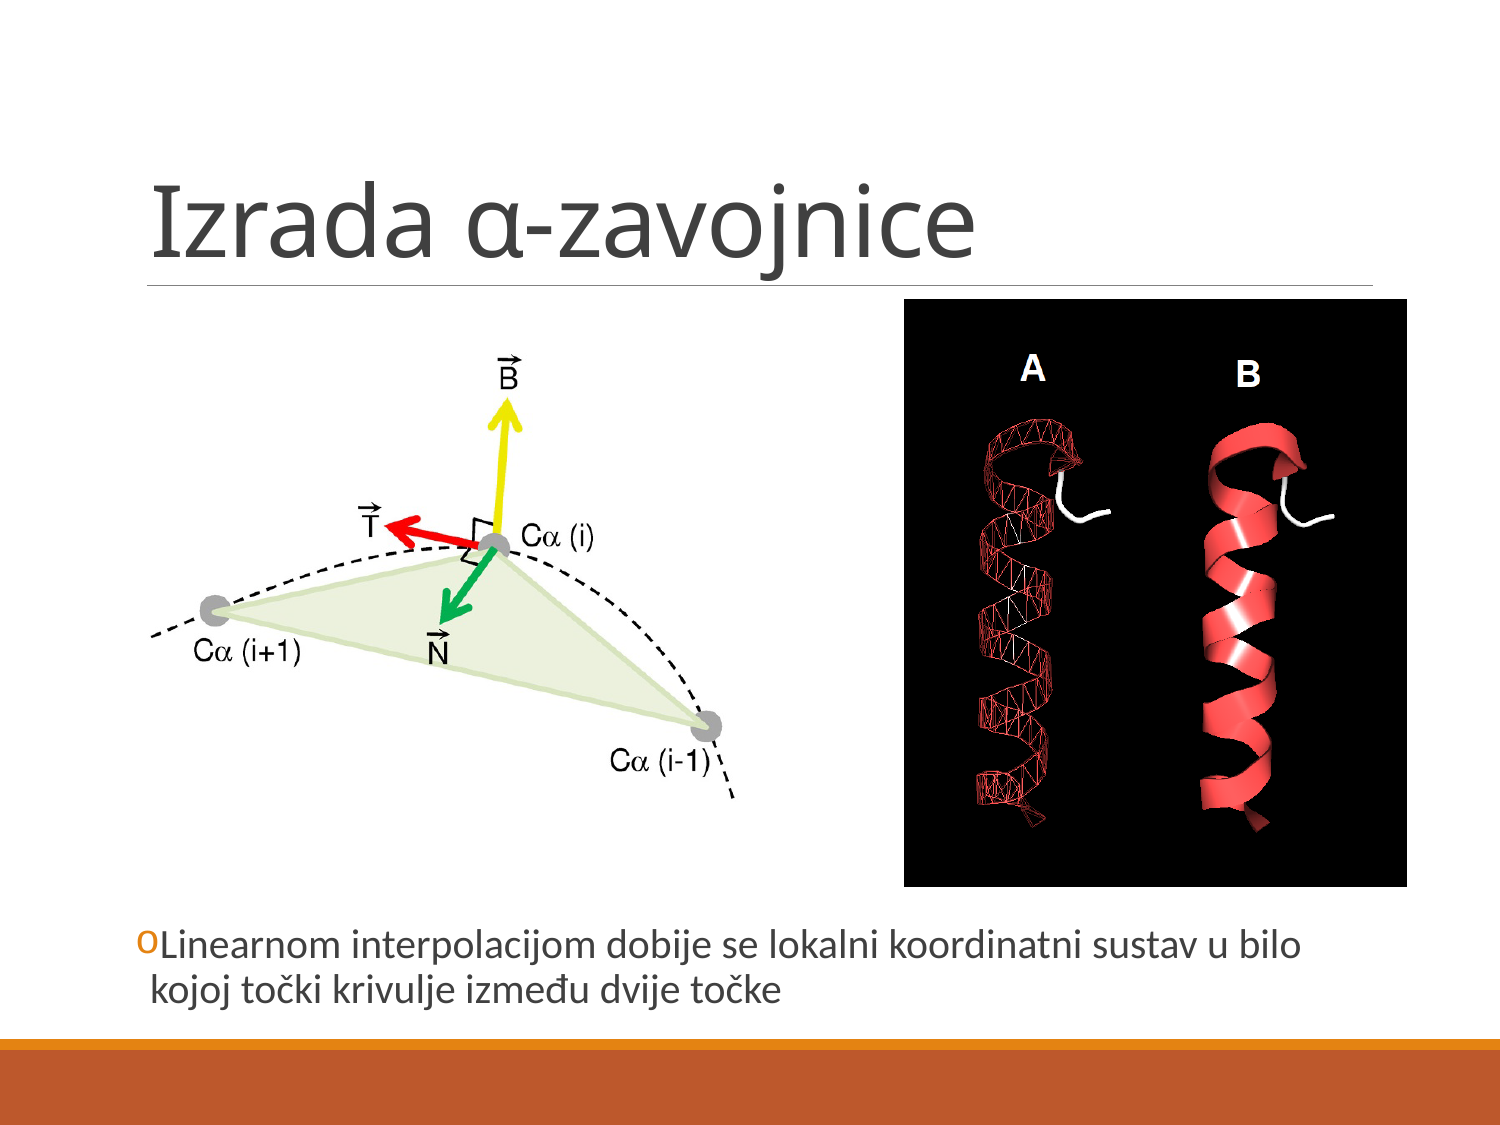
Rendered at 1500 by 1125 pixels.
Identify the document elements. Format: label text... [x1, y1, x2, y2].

list Linearnom interpolacijom dobije se lokalni koordinatni sustav u bilo kojoj točki krivulje između dvije točke [135, 316, 1373, 1030]
title Izrada α-zavojnice [135, 47, 1373, 285]
picture [903, 299, 1408, 887]
picture [130, 346, 751, 802]
